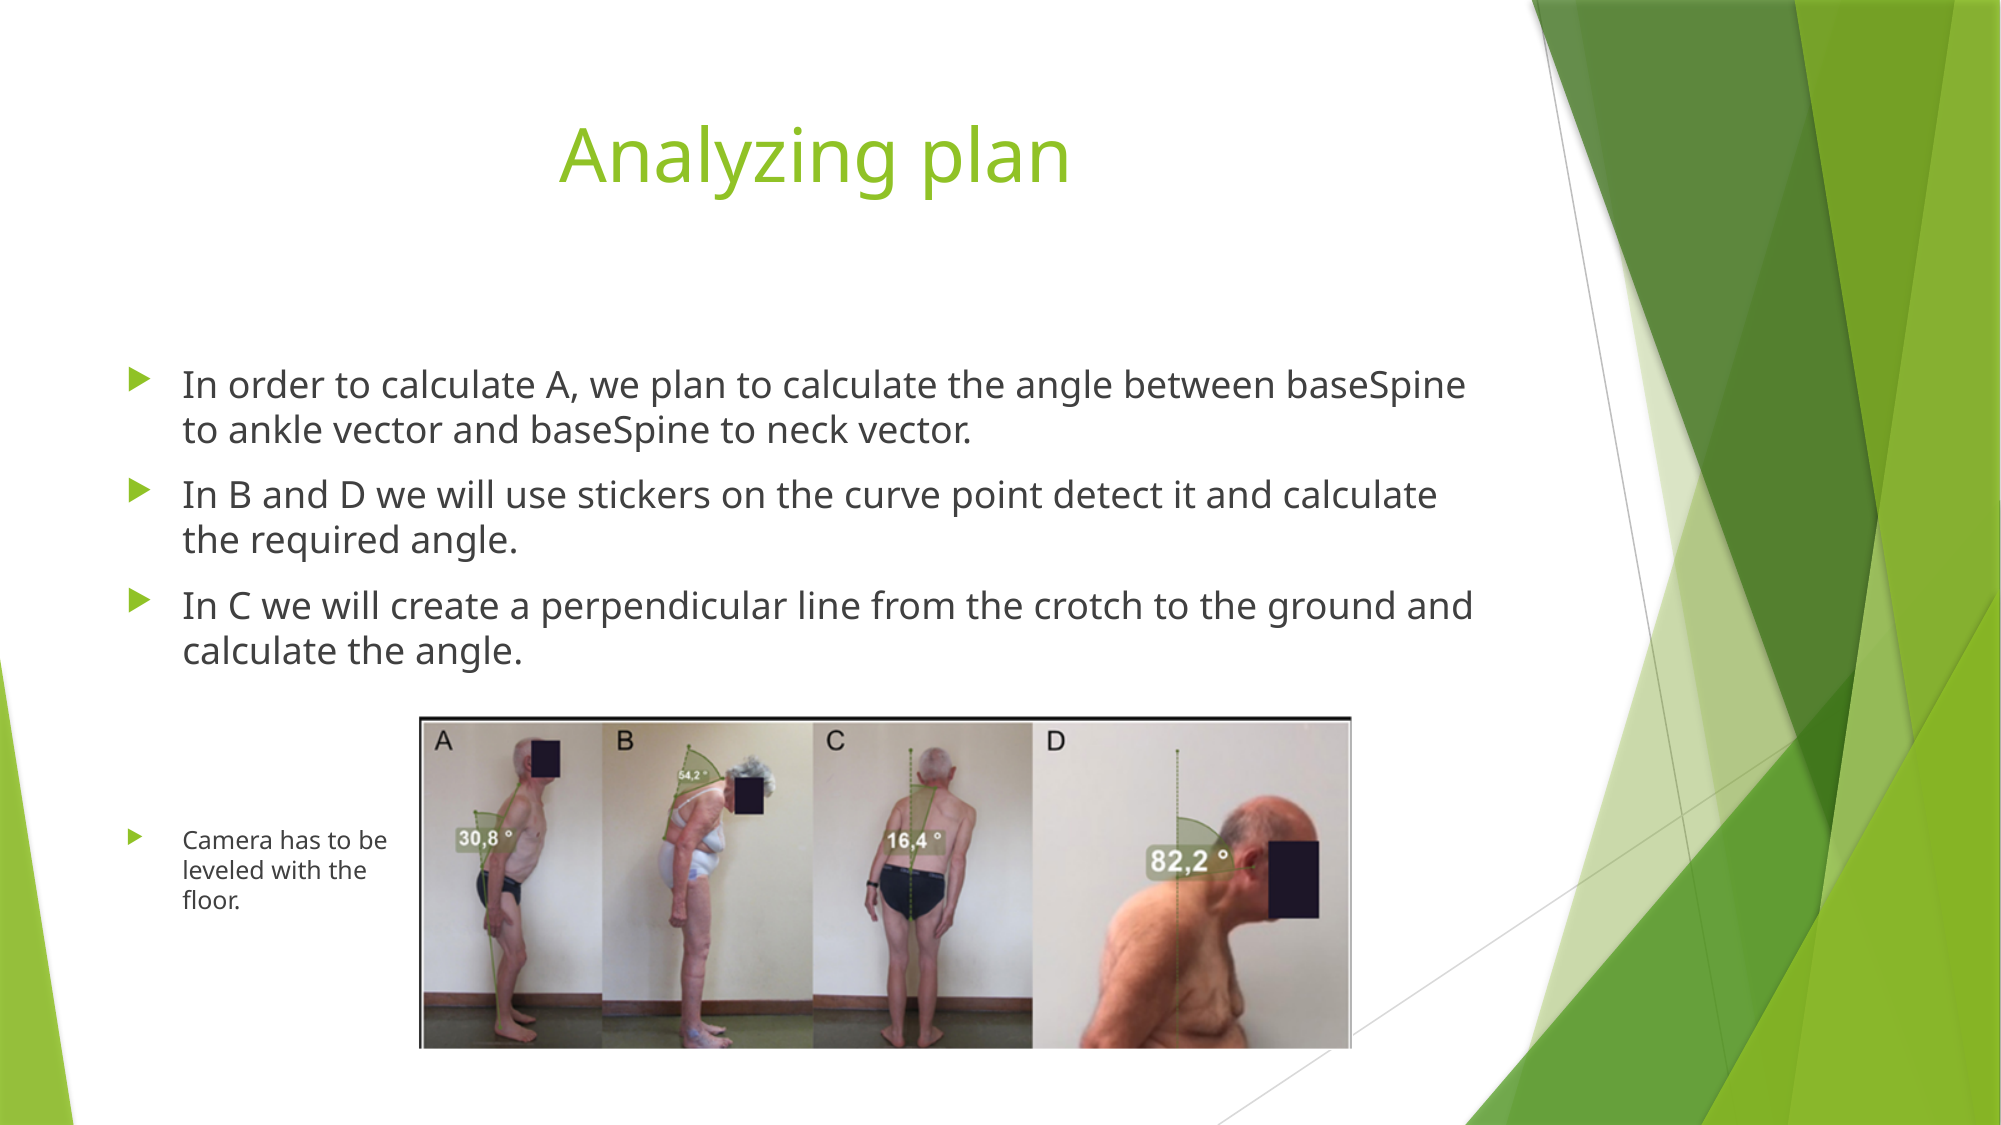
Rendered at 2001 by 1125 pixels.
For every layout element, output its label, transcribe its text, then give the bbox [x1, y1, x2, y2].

list In order to calculate A, we plan to calculate the angle between baseSpine to ankle vector and baseSpine to neck vector. In B and D we will use stickers on the curve point detect it and calculate the required angle. In C we will create a perpendicular line from the crotch to the ground and calculate the angle. Camera has to be leveled with the floor. [111, 353, 1522, 990]
title Analyzing plan [111, 99, 1522, 317]
picture [413, 716, 1353, 1051]
